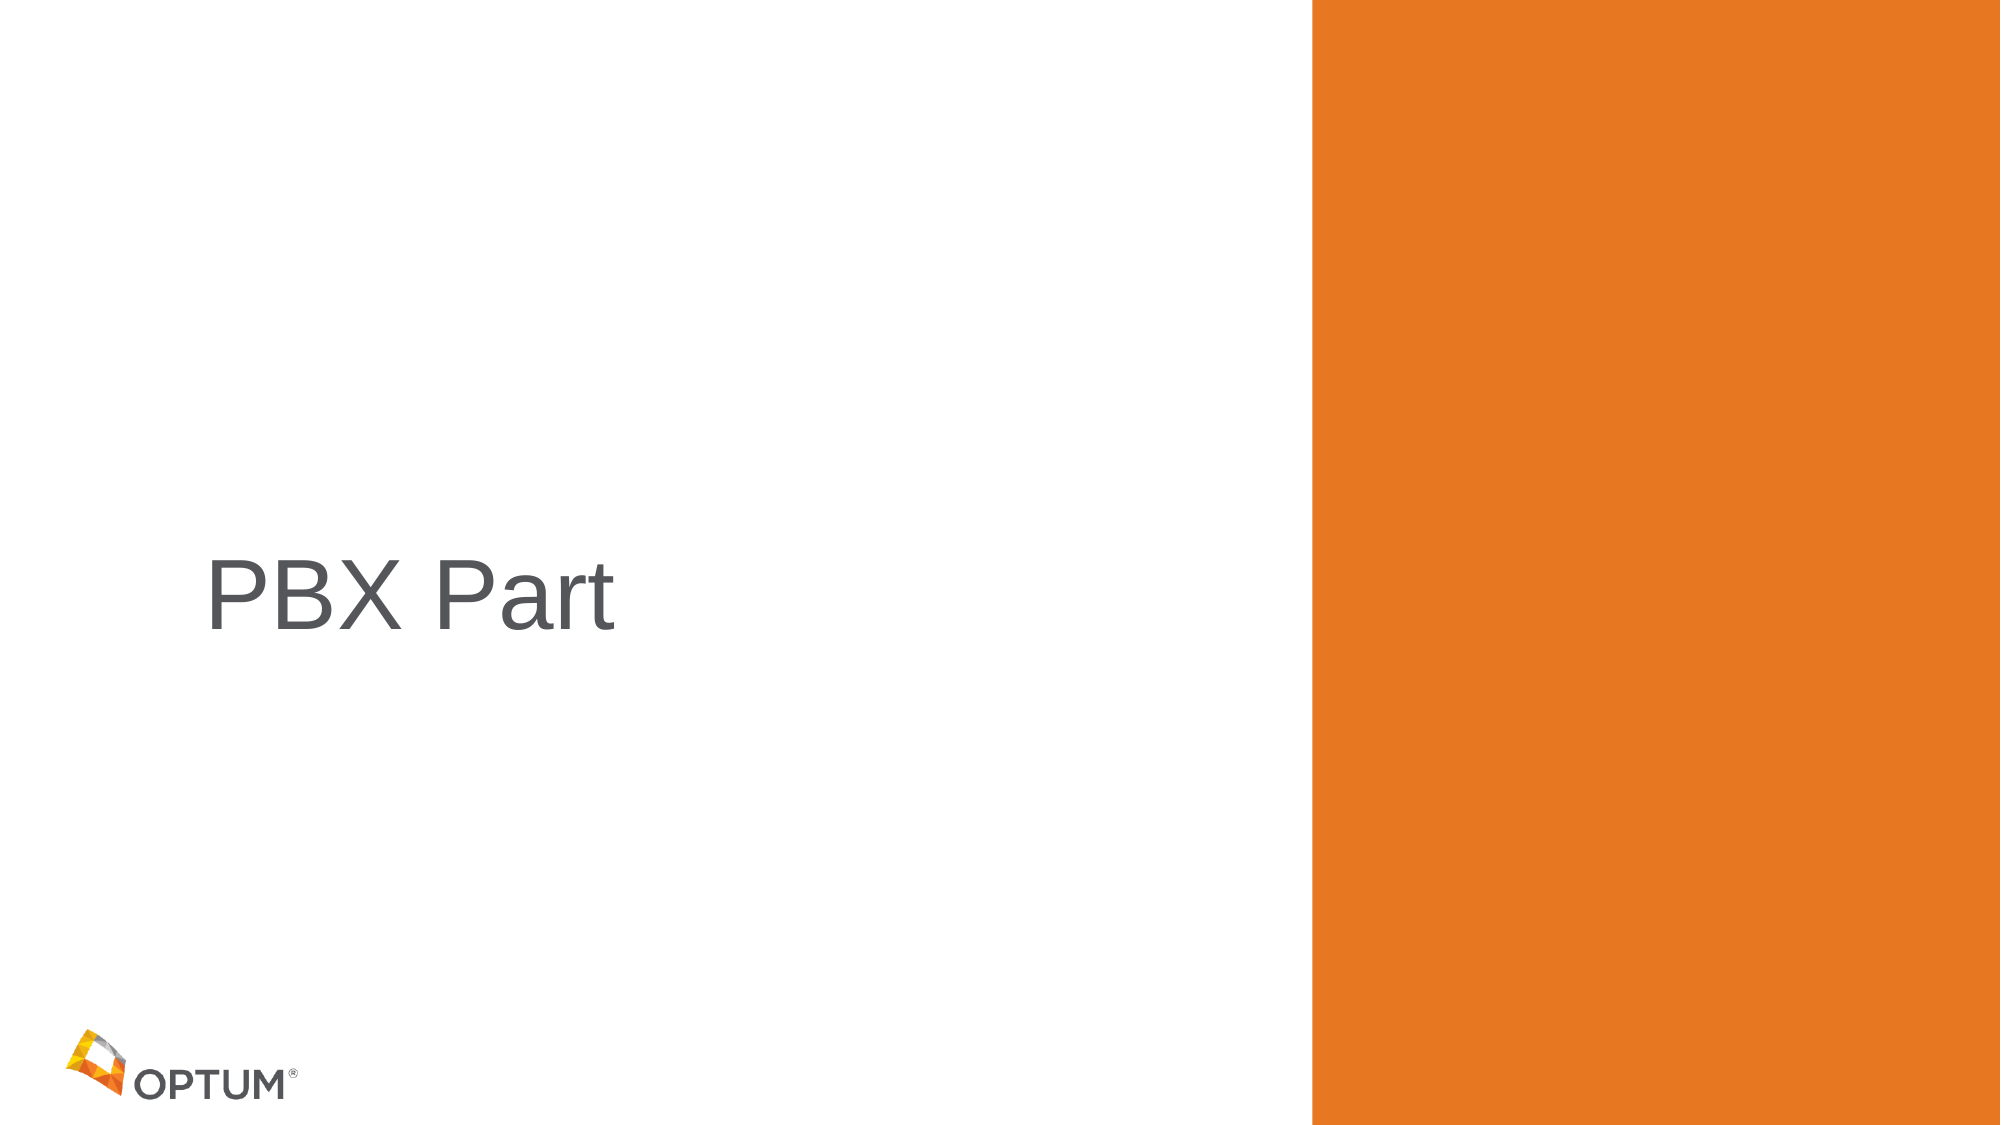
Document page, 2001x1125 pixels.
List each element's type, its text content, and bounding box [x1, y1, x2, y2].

text_box PBX Part [204, 201, 1425, 651]
picture [64, 1027, 299, 1101]
